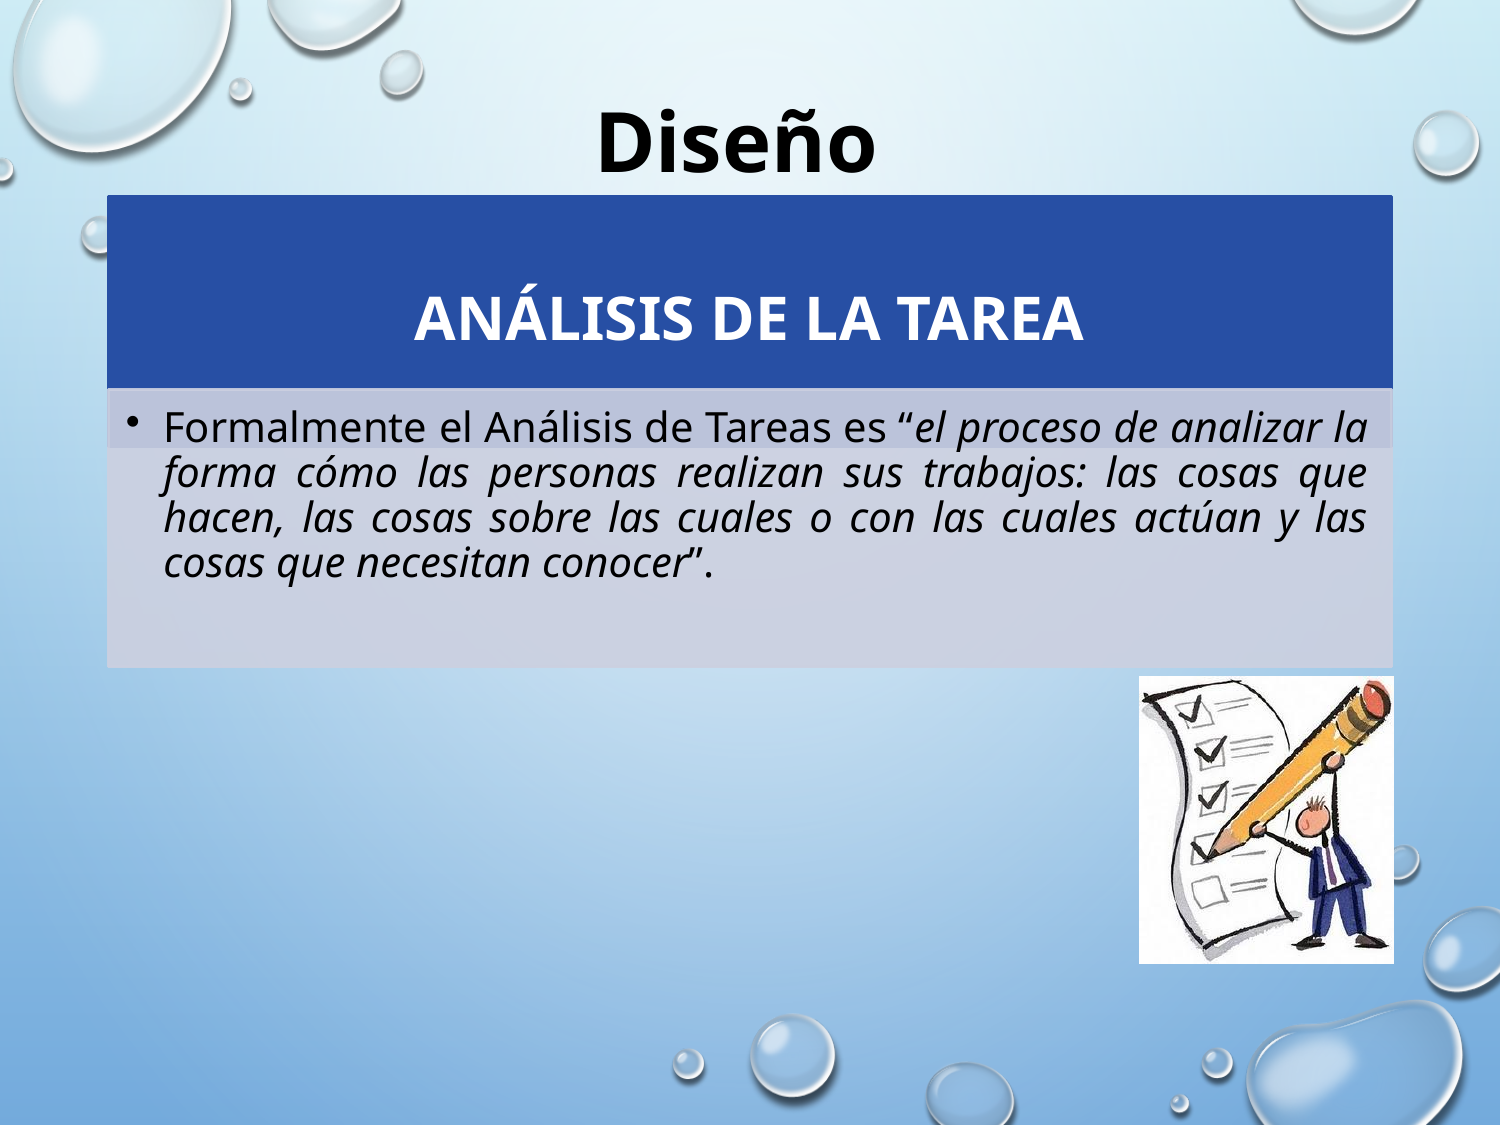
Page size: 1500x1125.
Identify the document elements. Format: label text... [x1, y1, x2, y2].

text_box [108, 196, 1392, 670]
text_box Diseño [64, 66, 1408, 197]
picture [0, 0, 1500, 1125]
